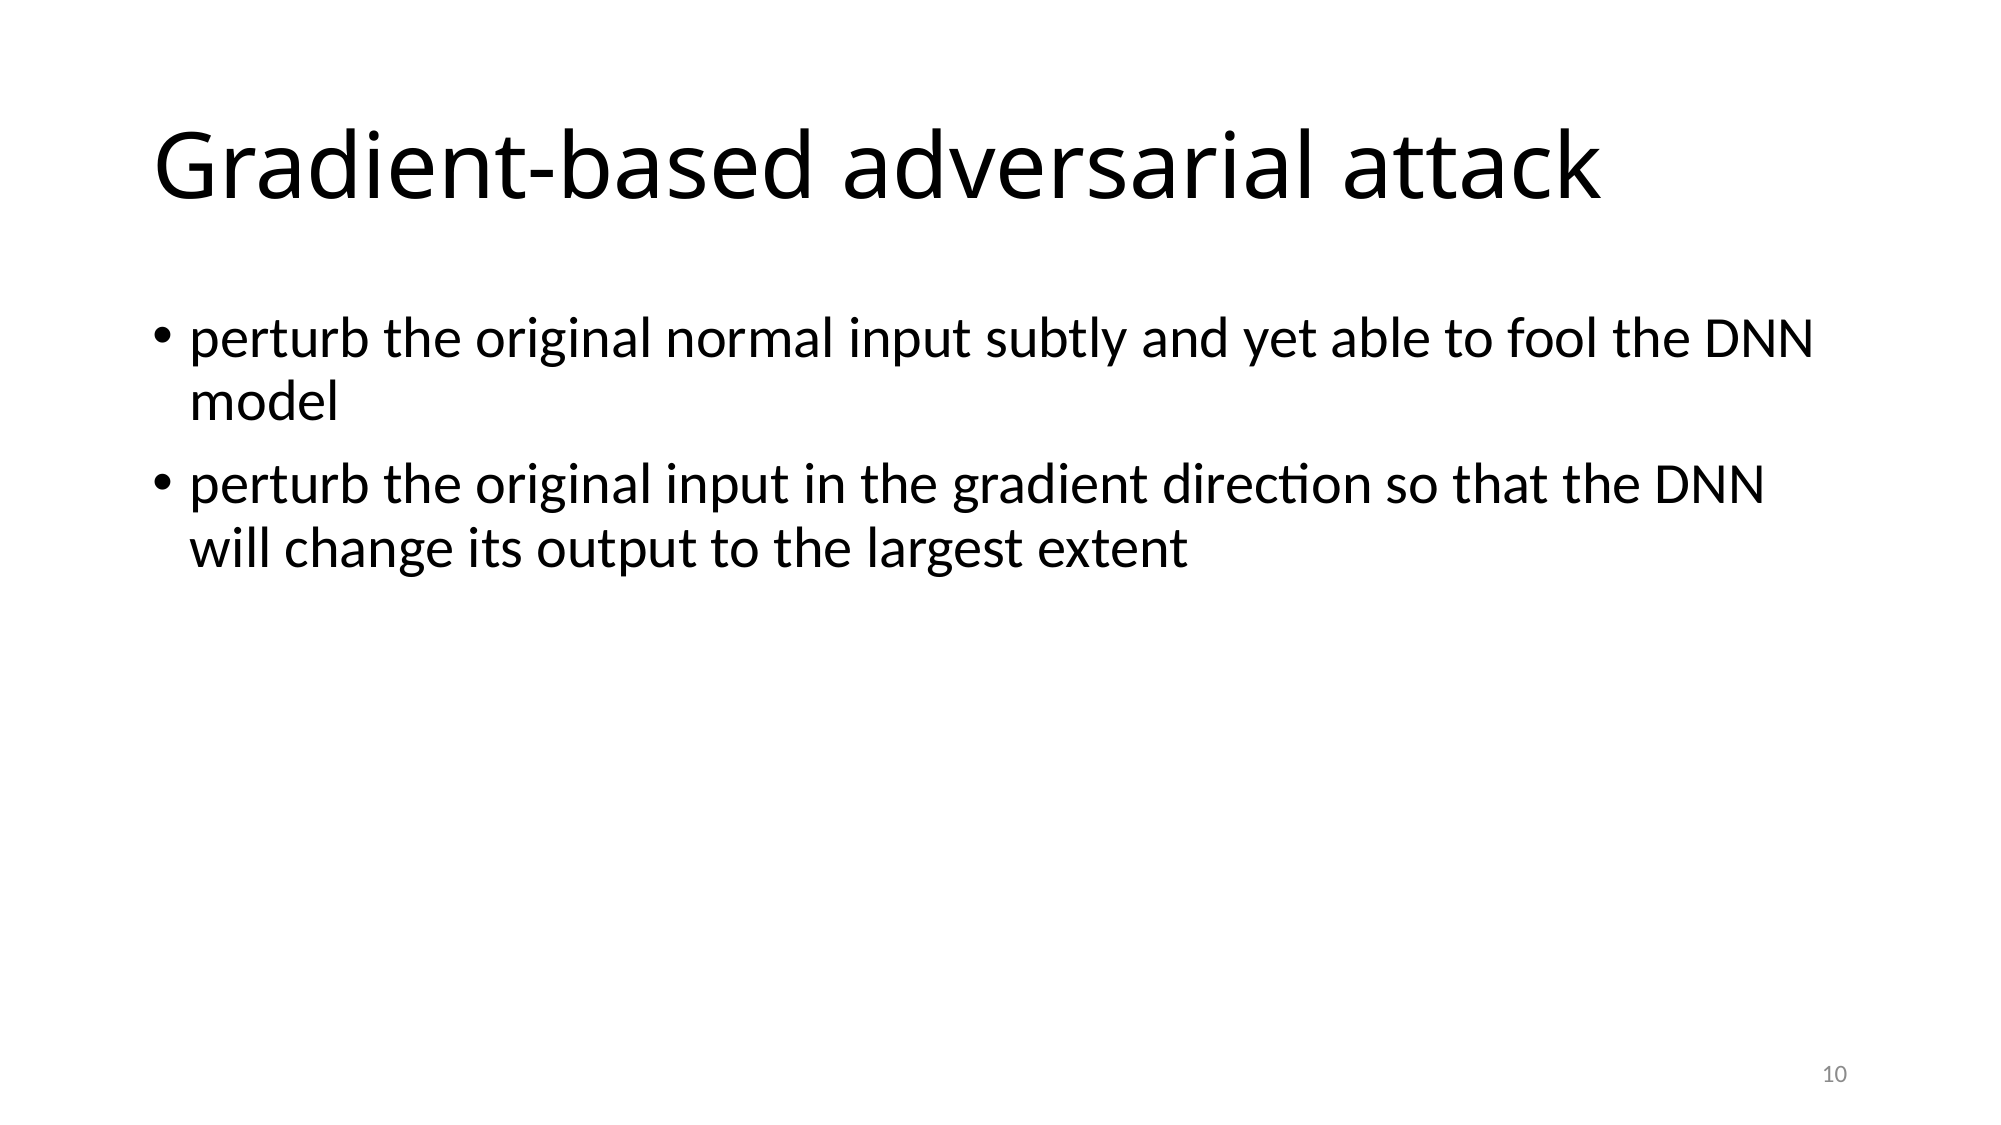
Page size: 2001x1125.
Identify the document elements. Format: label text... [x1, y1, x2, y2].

slide_number 10 [1412, 1042, 1863, 1103]
title Gradient-based adversarial attack [137, 59, 1863, 278]
list perturb the original normal input subtly and yet able to fool the DNN model perturb the original input in the gradient direction so that the DNN will change its output to the largest extent [137, 299, 1863, 1014]
